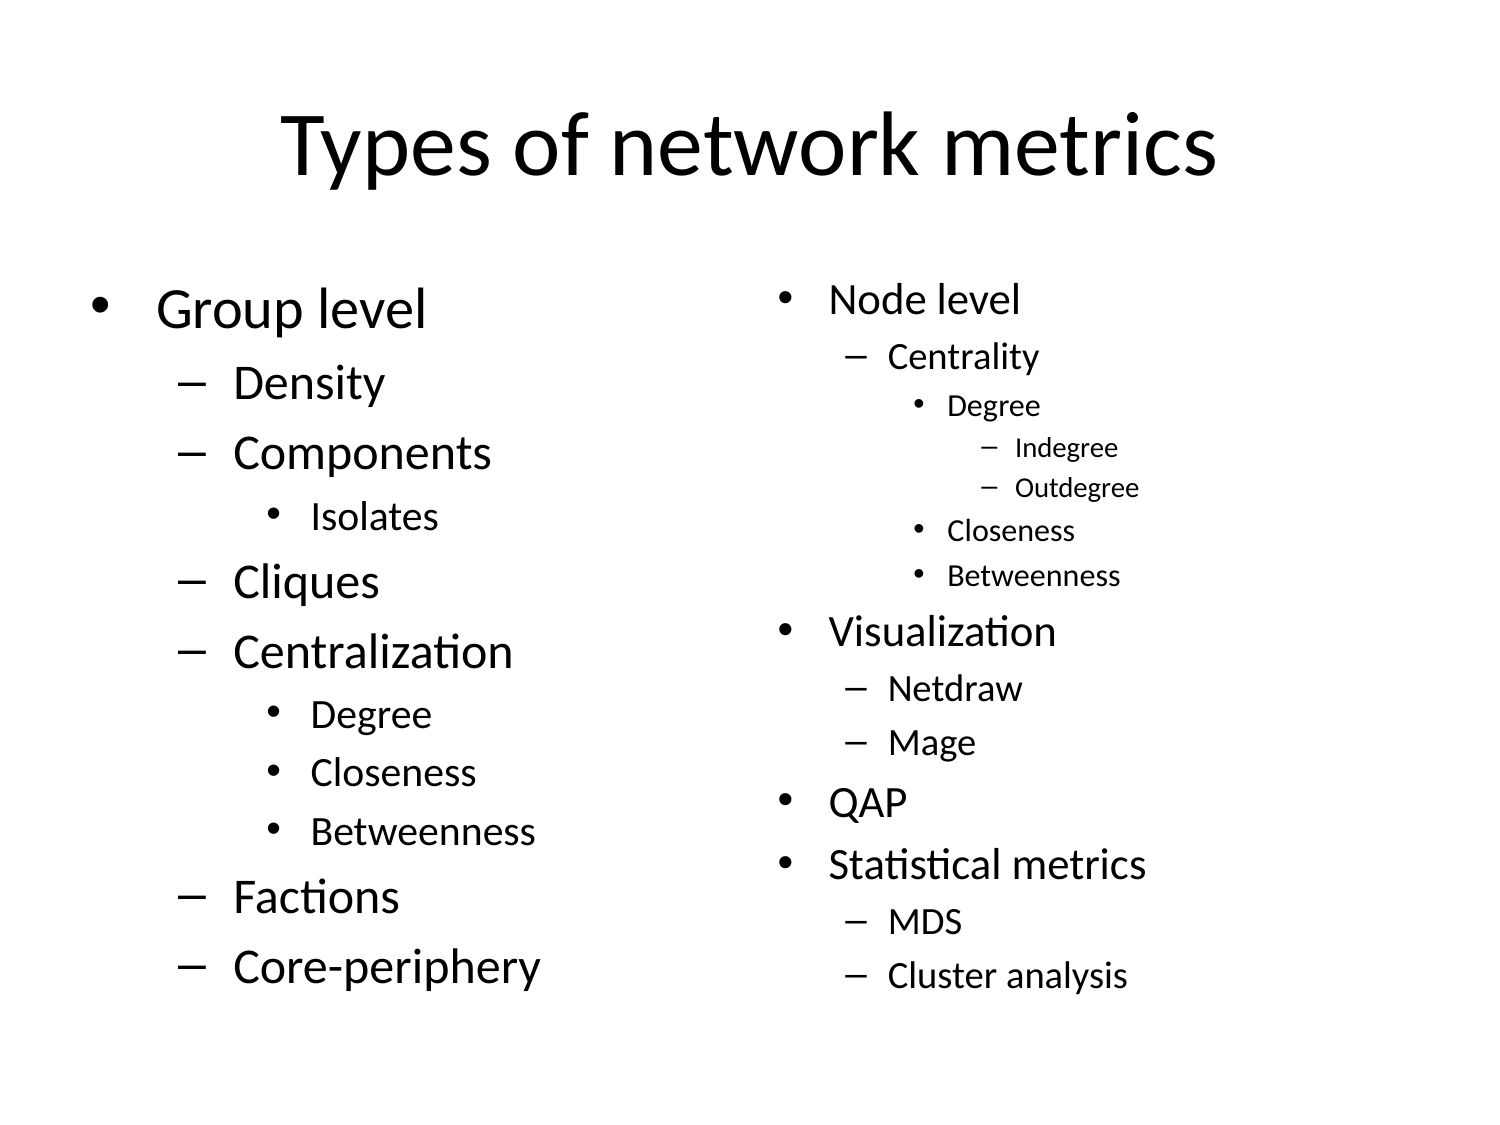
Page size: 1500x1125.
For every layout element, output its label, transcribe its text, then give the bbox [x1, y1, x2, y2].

list Node level Centrality Degree Indegree Outdegree Closeness Betweenness Visualization Netdraw Mage QAP Statistical metrics MDS Cluster analysis [762, 262, 1425, 1005]
title Types of network metrics [75, 45, 1425, 233]
list Group level Density Components Isolates Cliques Centralization Degree Closeness Betweenness Factions Core-periphery [75, 262, 738, 1005]
